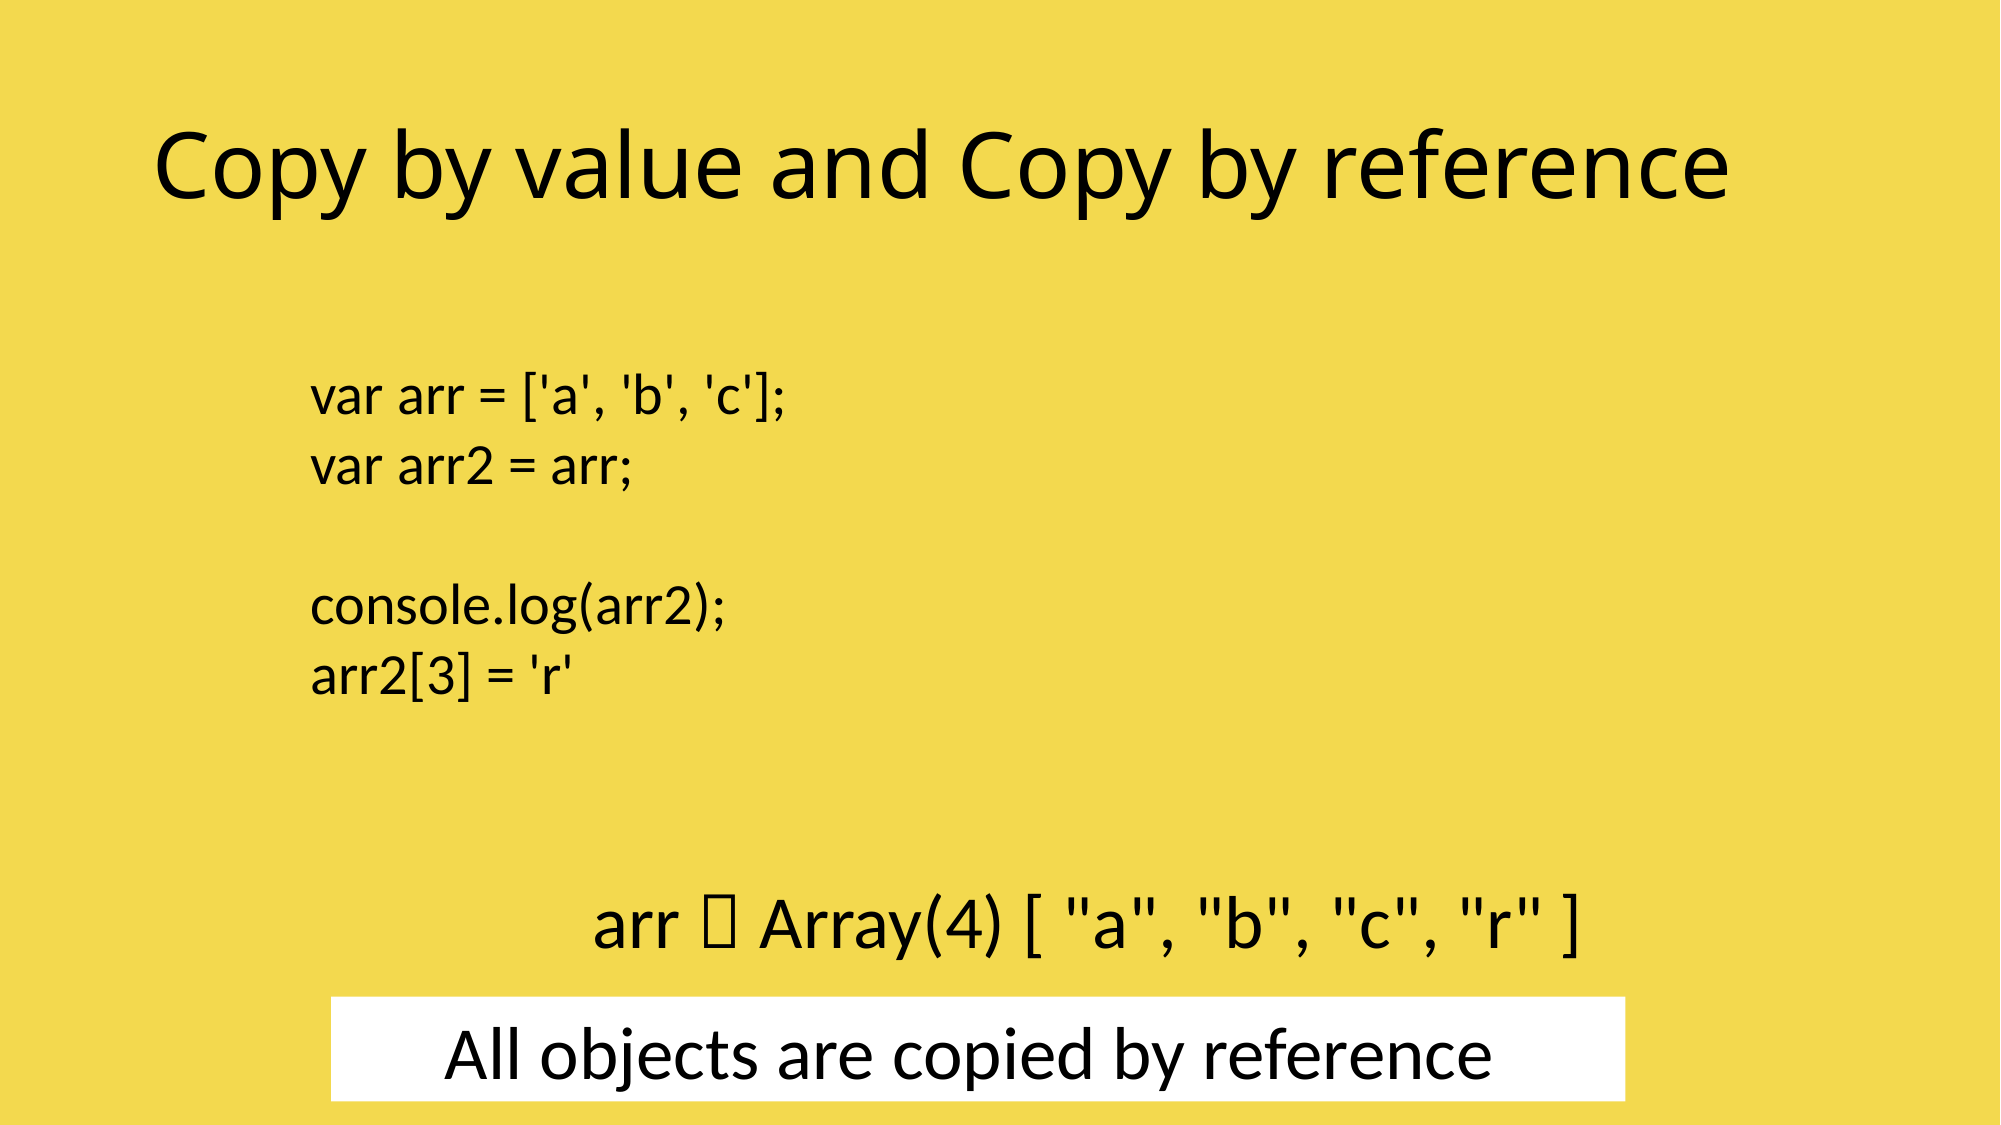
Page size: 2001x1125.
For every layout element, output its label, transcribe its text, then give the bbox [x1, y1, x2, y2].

text_box arr  Array(4) [ "a", "b", "c", "r" ] [577, 776, 1872, 971]
text_box var arr = ['a', 'b', 'c']; var arr2 = arr; console.log(arr2); arr2[3] = 'r' [295, 348, 1485, 784]
title Copy by value and Copy by reference [137, 59, 1863, 278]
text_box All objects are copied by reference [331, 996, 1626, 1102]
